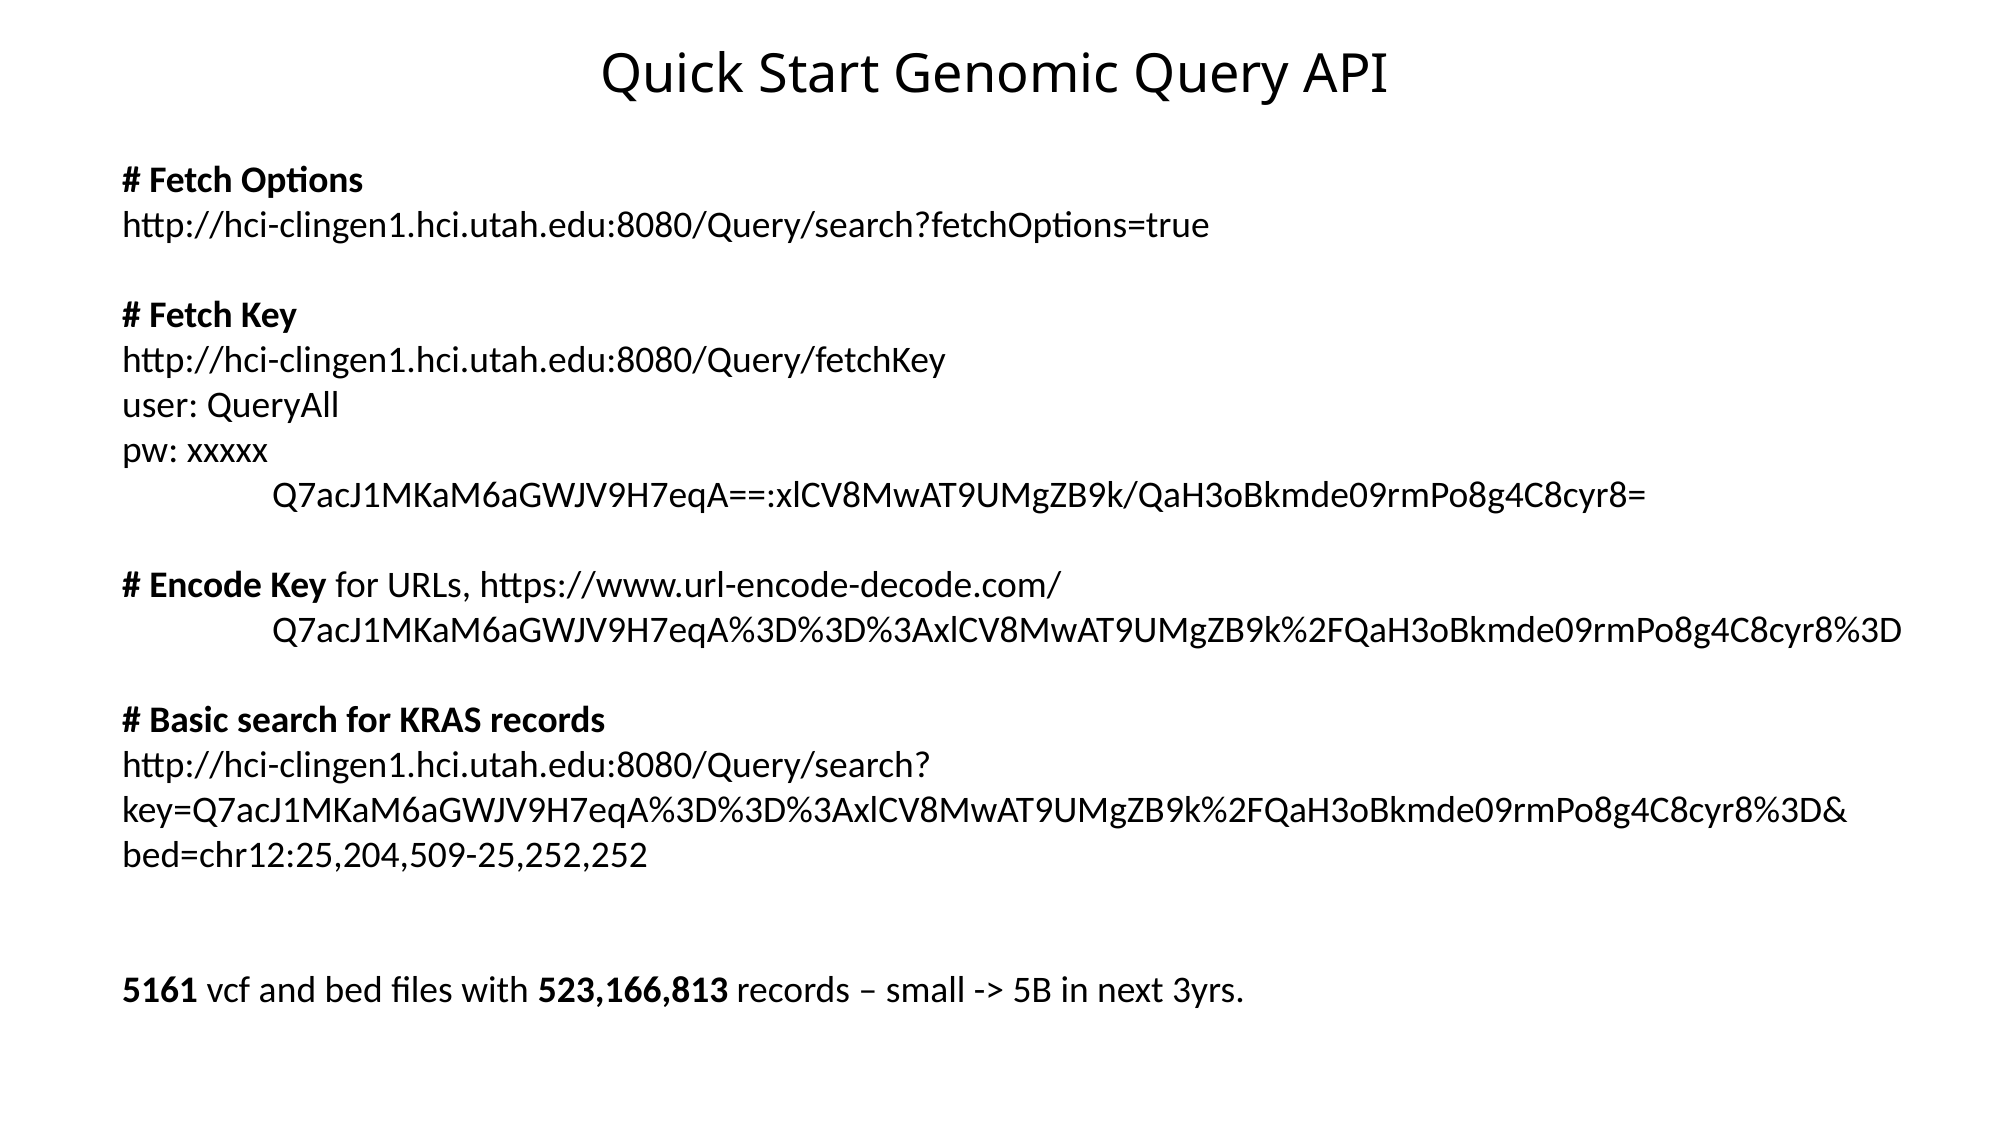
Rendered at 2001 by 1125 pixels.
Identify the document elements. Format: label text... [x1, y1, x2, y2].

title Quick Start Genomic Query API [525, 2, 1465, 113]
text_box # Fetch Options http://hci-clingen1.hci.utah.edu:8080/Query/search?fetchOptions=true # Fetch Key http://hci-clingen1.hci.utah.edu:8080/Query/fetchKey user: QueryAll pw: xxxxx Q7acJ1MKaM6aGWJV9H7eqA==:xlCV8MwAT9UMgZB9k/QaH3oBkmde09rmPo8g4C8cyr8= # Encode Key for URLs, https://www.url-encode-decode.com/ Q7acJ1MKaM6aGWJV9H7eqA%3D%3D%3AxlCV8MwAT9UMgZB9k%2FQaH3oBkmde09rmPo8g4C8cyr8%3D # Basic search for KRAS records http://hci-clingen1.hci.utah.edu:8080/Query/search? key=Q7acJ1MKaM6aGWJV9H7eqA%3D%3D%3AxlCV8MwAT9UMgZB9k%2FQaH3oBkmde09rmPo8g4C8cyr8%3D& bed=chr12:25,204,509-25,252,252 5161 vcf and bed files with 523,166,813 records – small -> 5B in next 3yrs. [107, 147, 1918, 1018]
